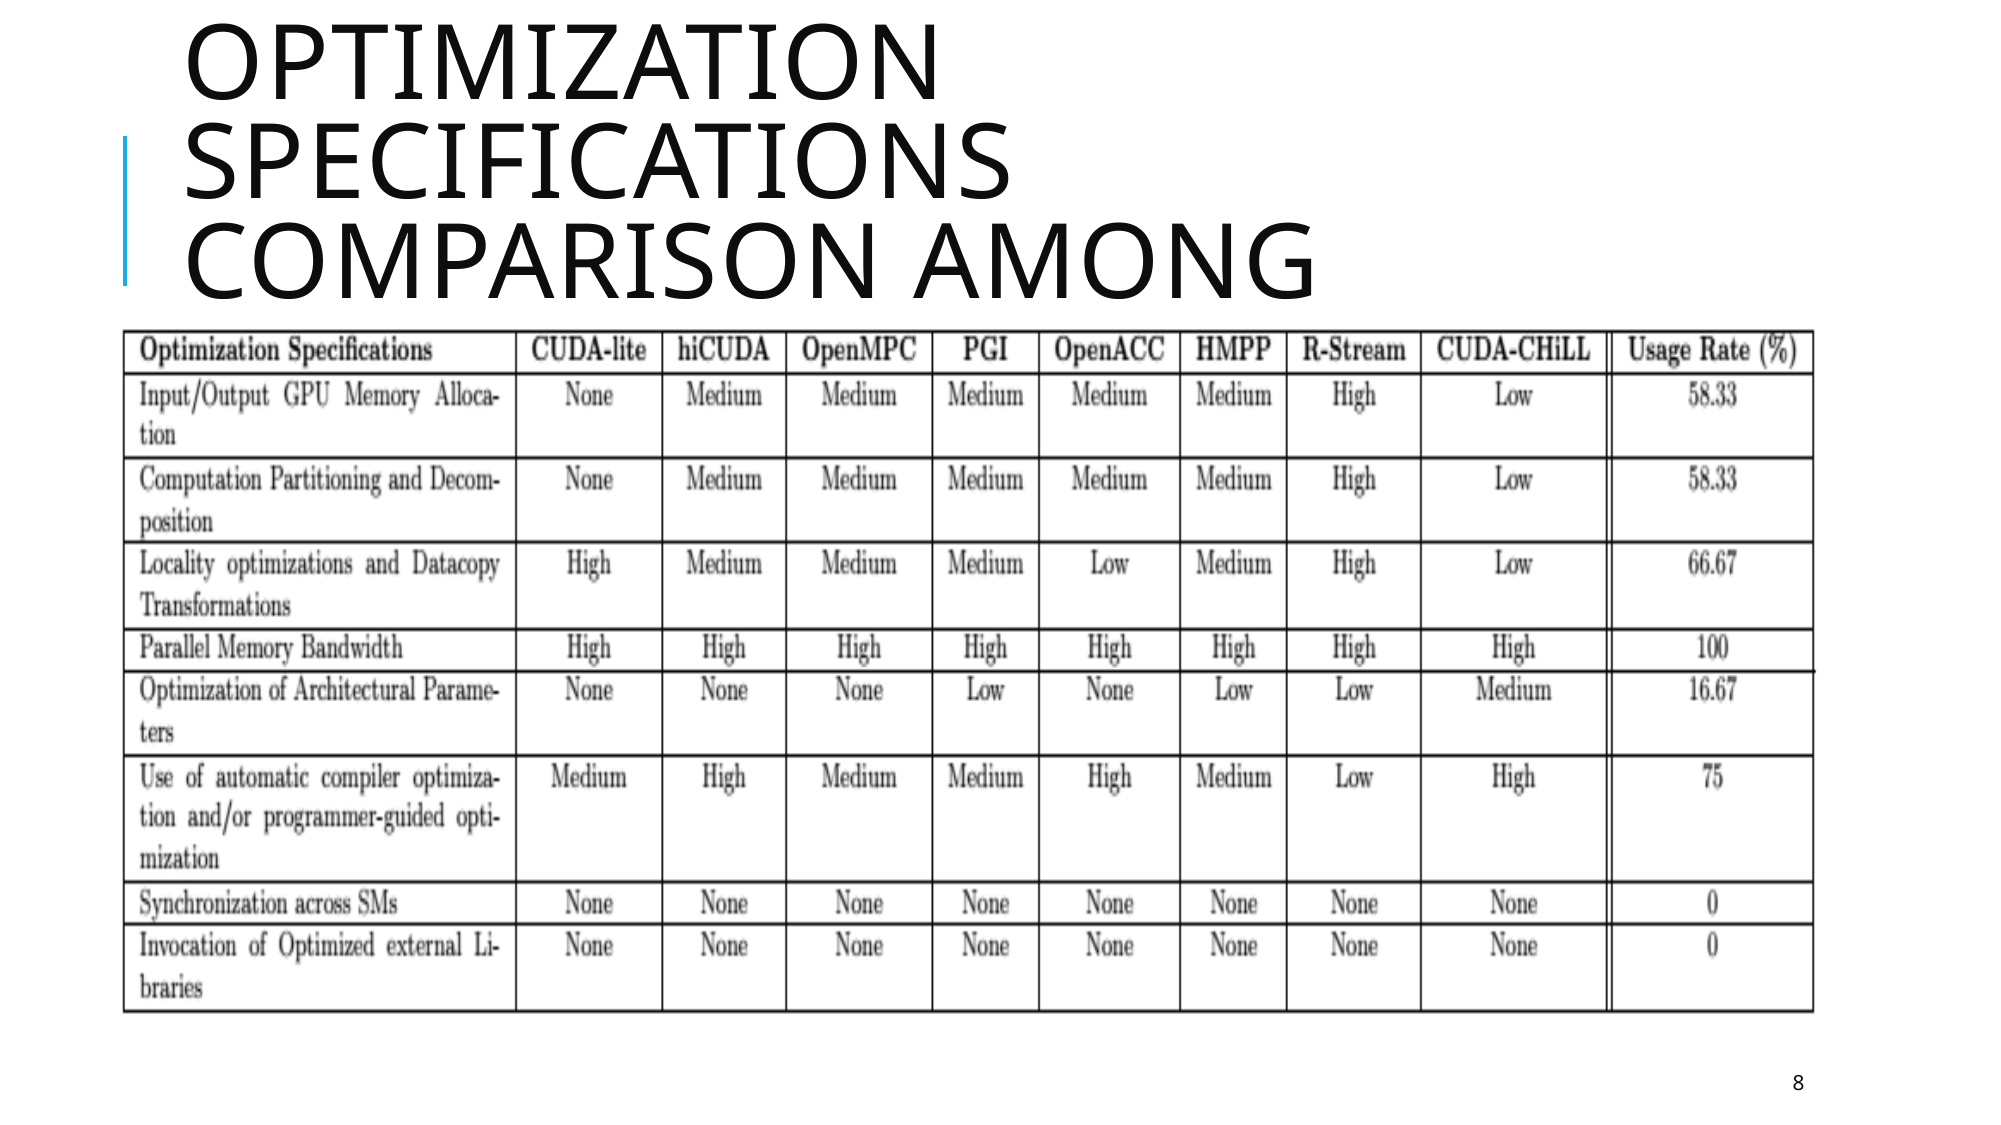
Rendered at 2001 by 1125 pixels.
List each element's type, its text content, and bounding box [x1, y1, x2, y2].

picture [112, 313, 1823, 1026]
title Optimization Specifications Comparison among Different Tools [168, 96, 1763, 310]
slide_number 8 [1777, 1061, 1938, 1107]
